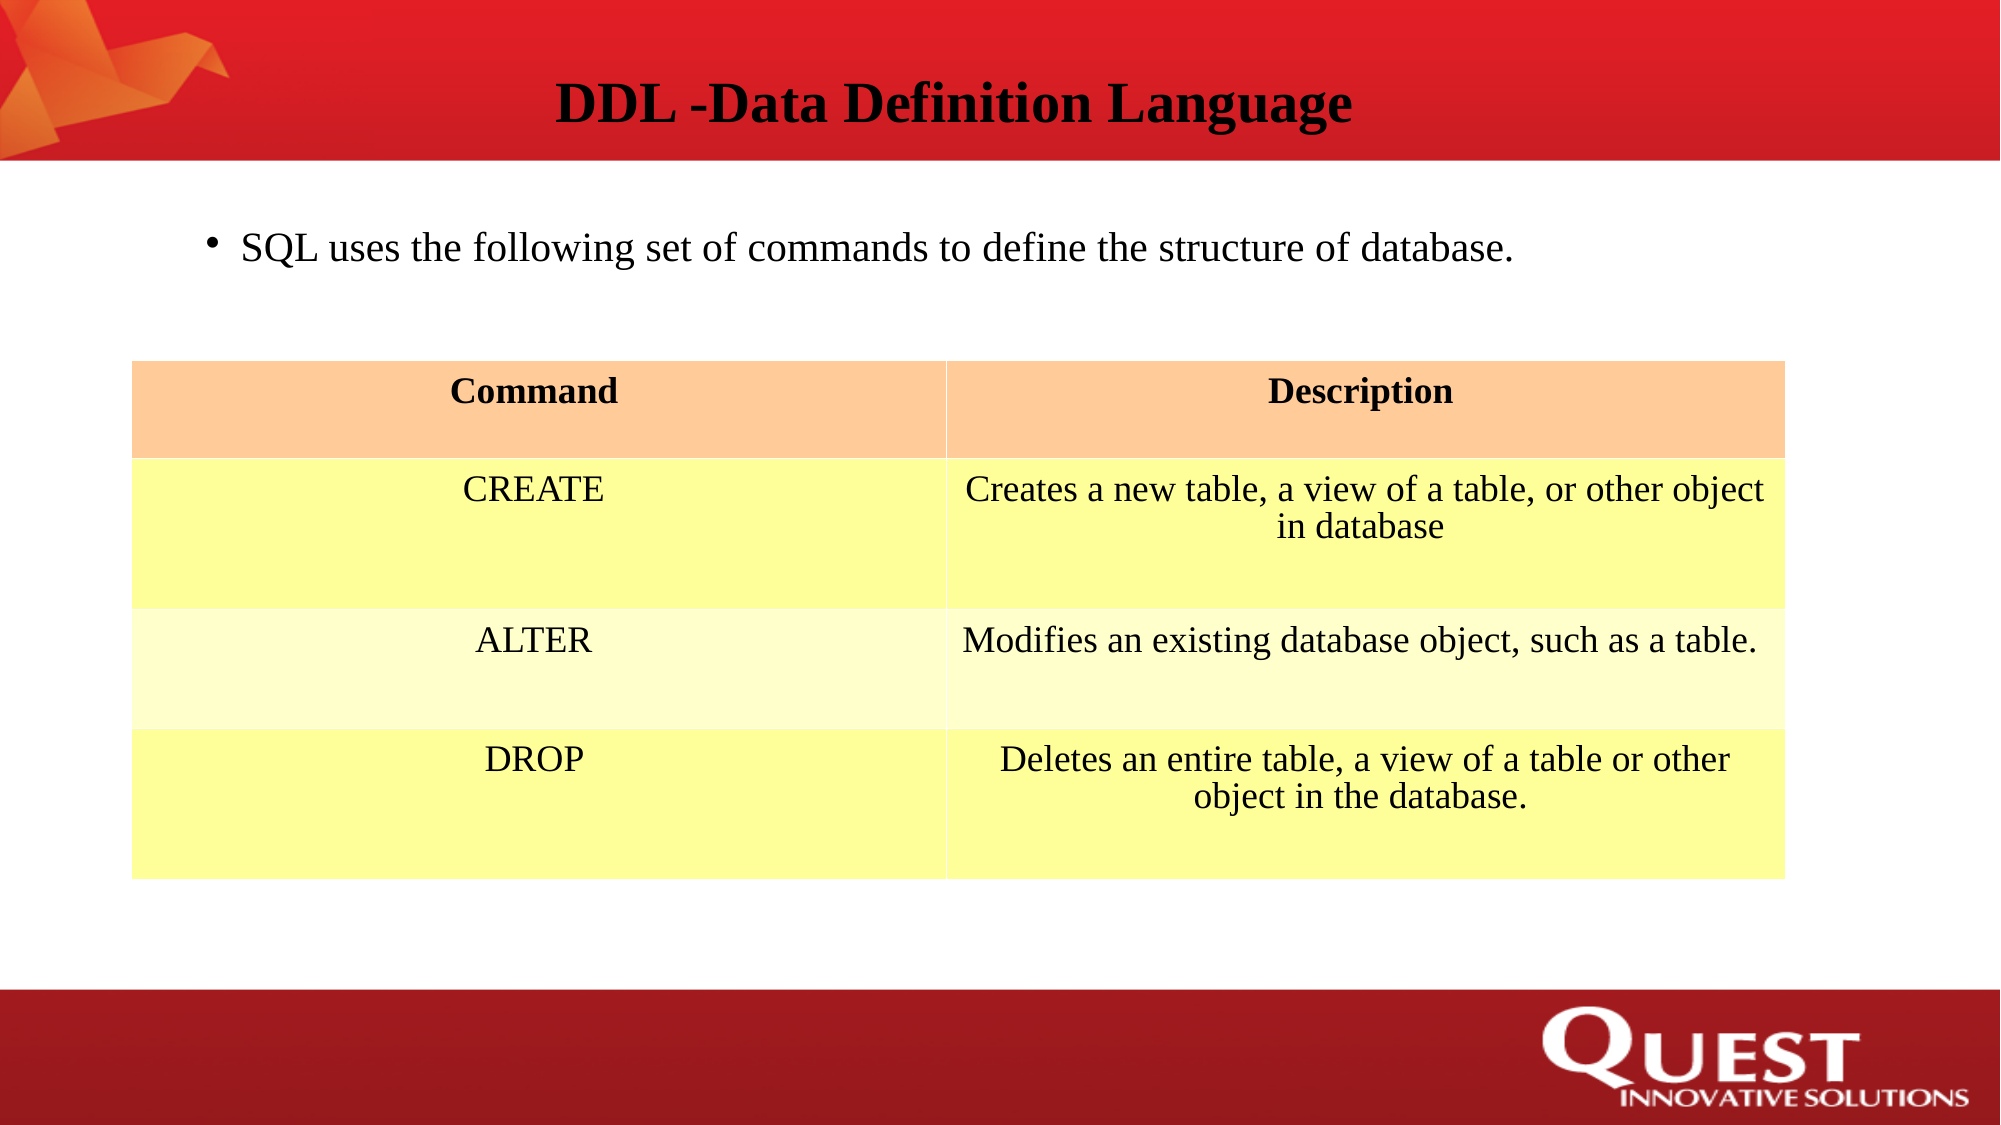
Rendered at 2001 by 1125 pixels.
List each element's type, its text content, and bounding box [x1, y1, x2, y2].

table_cell Creates a new table, a view of a table, or other object in database [947, 459, 1785, 609]
table_cell ALTER [132, 610, 946, 728]
text_box SQL uses the following set of commands to define the structure of database. [190, 212, 1605, 278]
picture [0, 0, 2000, 1125]
table_cell DROP [132, 729, 946, 879]
text_box DDL -Data Definition Language [540, 56, 1460, 187]
table_cell Modifies an existing database object, such as a table. [947, 610, 1785, 728]
table_header Command [132, 361, 946, 458]
table_header Description [947, 361, 1785, 458]
table_cell Deletes an entire table, a view of a table or other object in the database. [947, 729, 1785, 879]
table_cell CREATE [132, 459, 946, 609]
